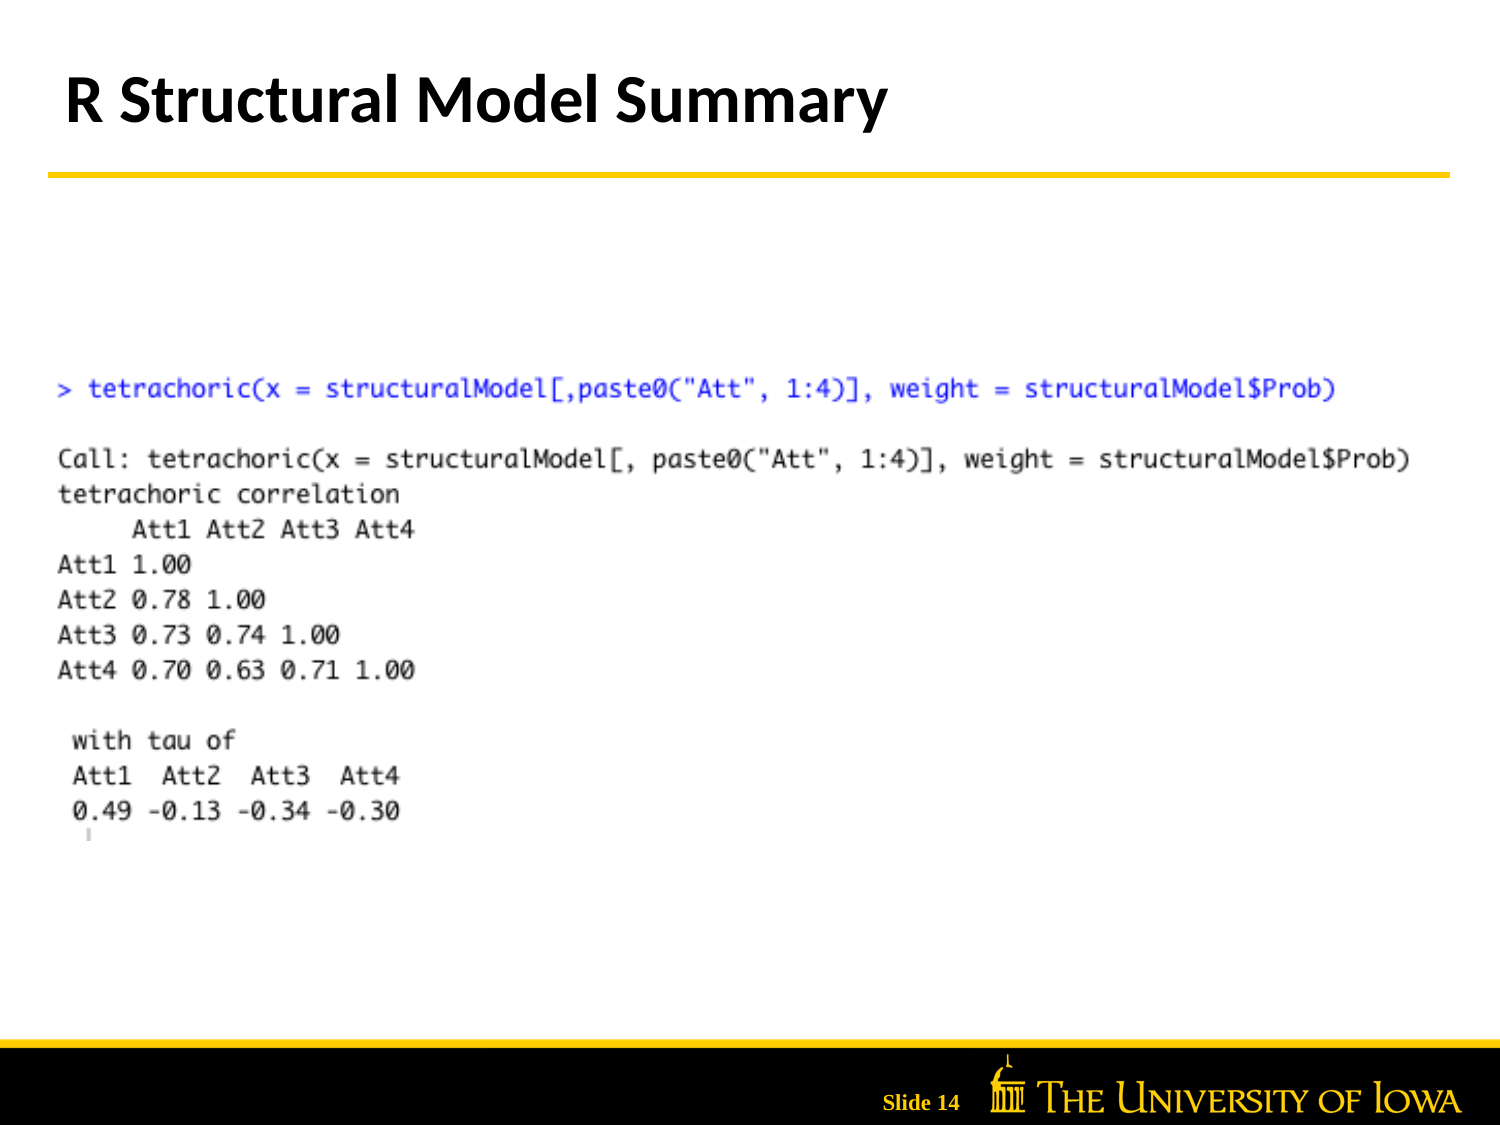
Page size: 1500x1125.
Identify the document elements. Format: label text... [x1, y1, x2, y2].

picture [0, 0, 1500, 1125]
title R Structural Model Summary [50, 24, 1450, 175]
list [49, 371, 1451, 841]
